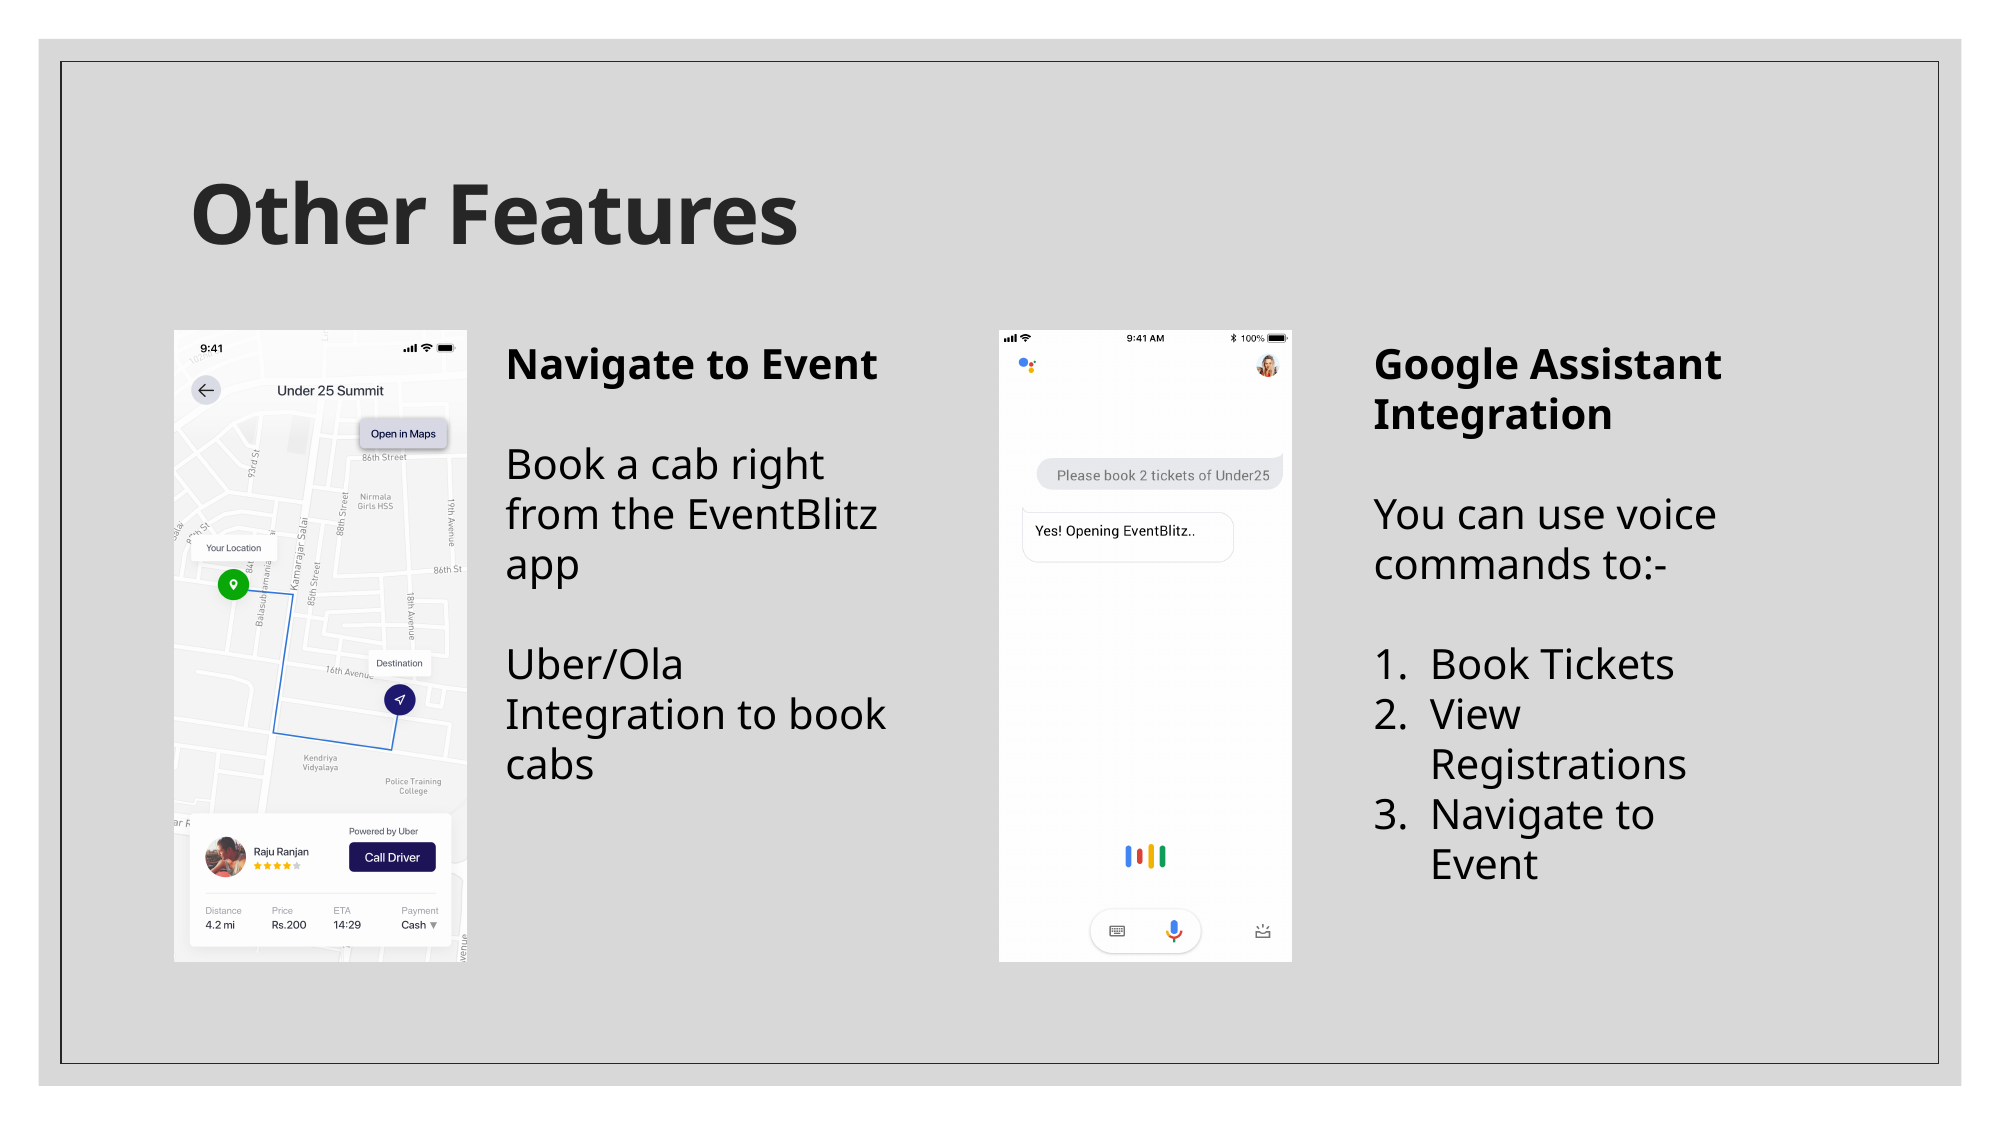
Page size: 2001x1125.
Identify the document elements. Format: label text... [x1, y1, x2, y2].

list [999, 330, 1292, 962]
text_box Navigate to Event Book a cab right from the EventBlitz app Uber/Ola Integration to book cabs [490, 330, 908, 796]
picture [174, 330, 467, 962]
title Other Features [174, 105, 1825, 331]
text_box Google Assistant Integration You can use voice commands to:- Book Tickets View Registrations Navigate to Event [1358, 330, 1776, 896]
